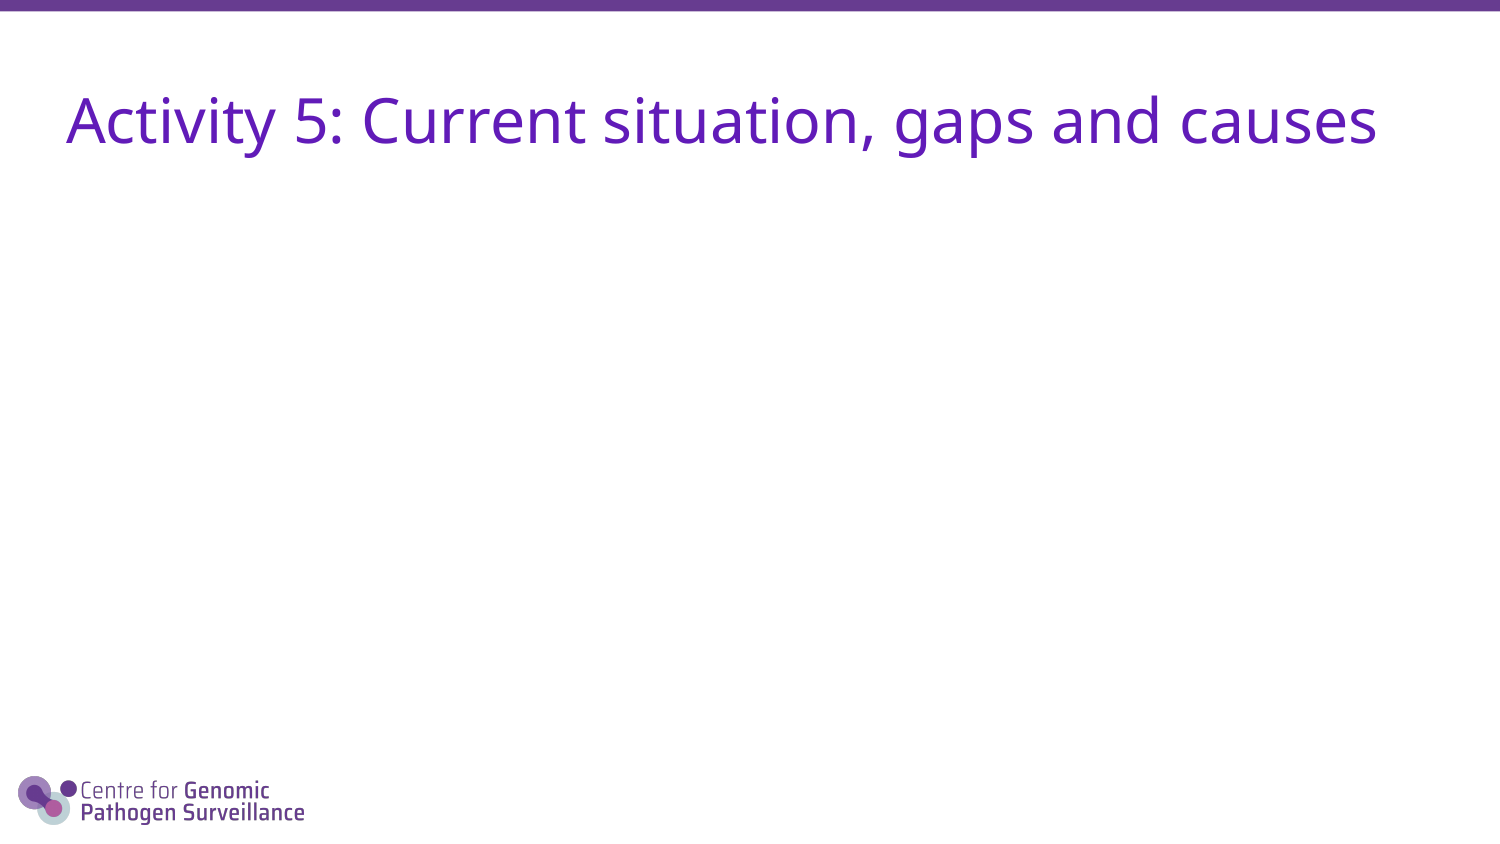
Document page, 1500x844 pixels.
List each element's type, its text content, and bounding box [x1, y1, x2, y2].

picture [18, 776, 304, 825]
title Activity 5: Current situation, gaps and causes [51, 71, 1449, 166]
